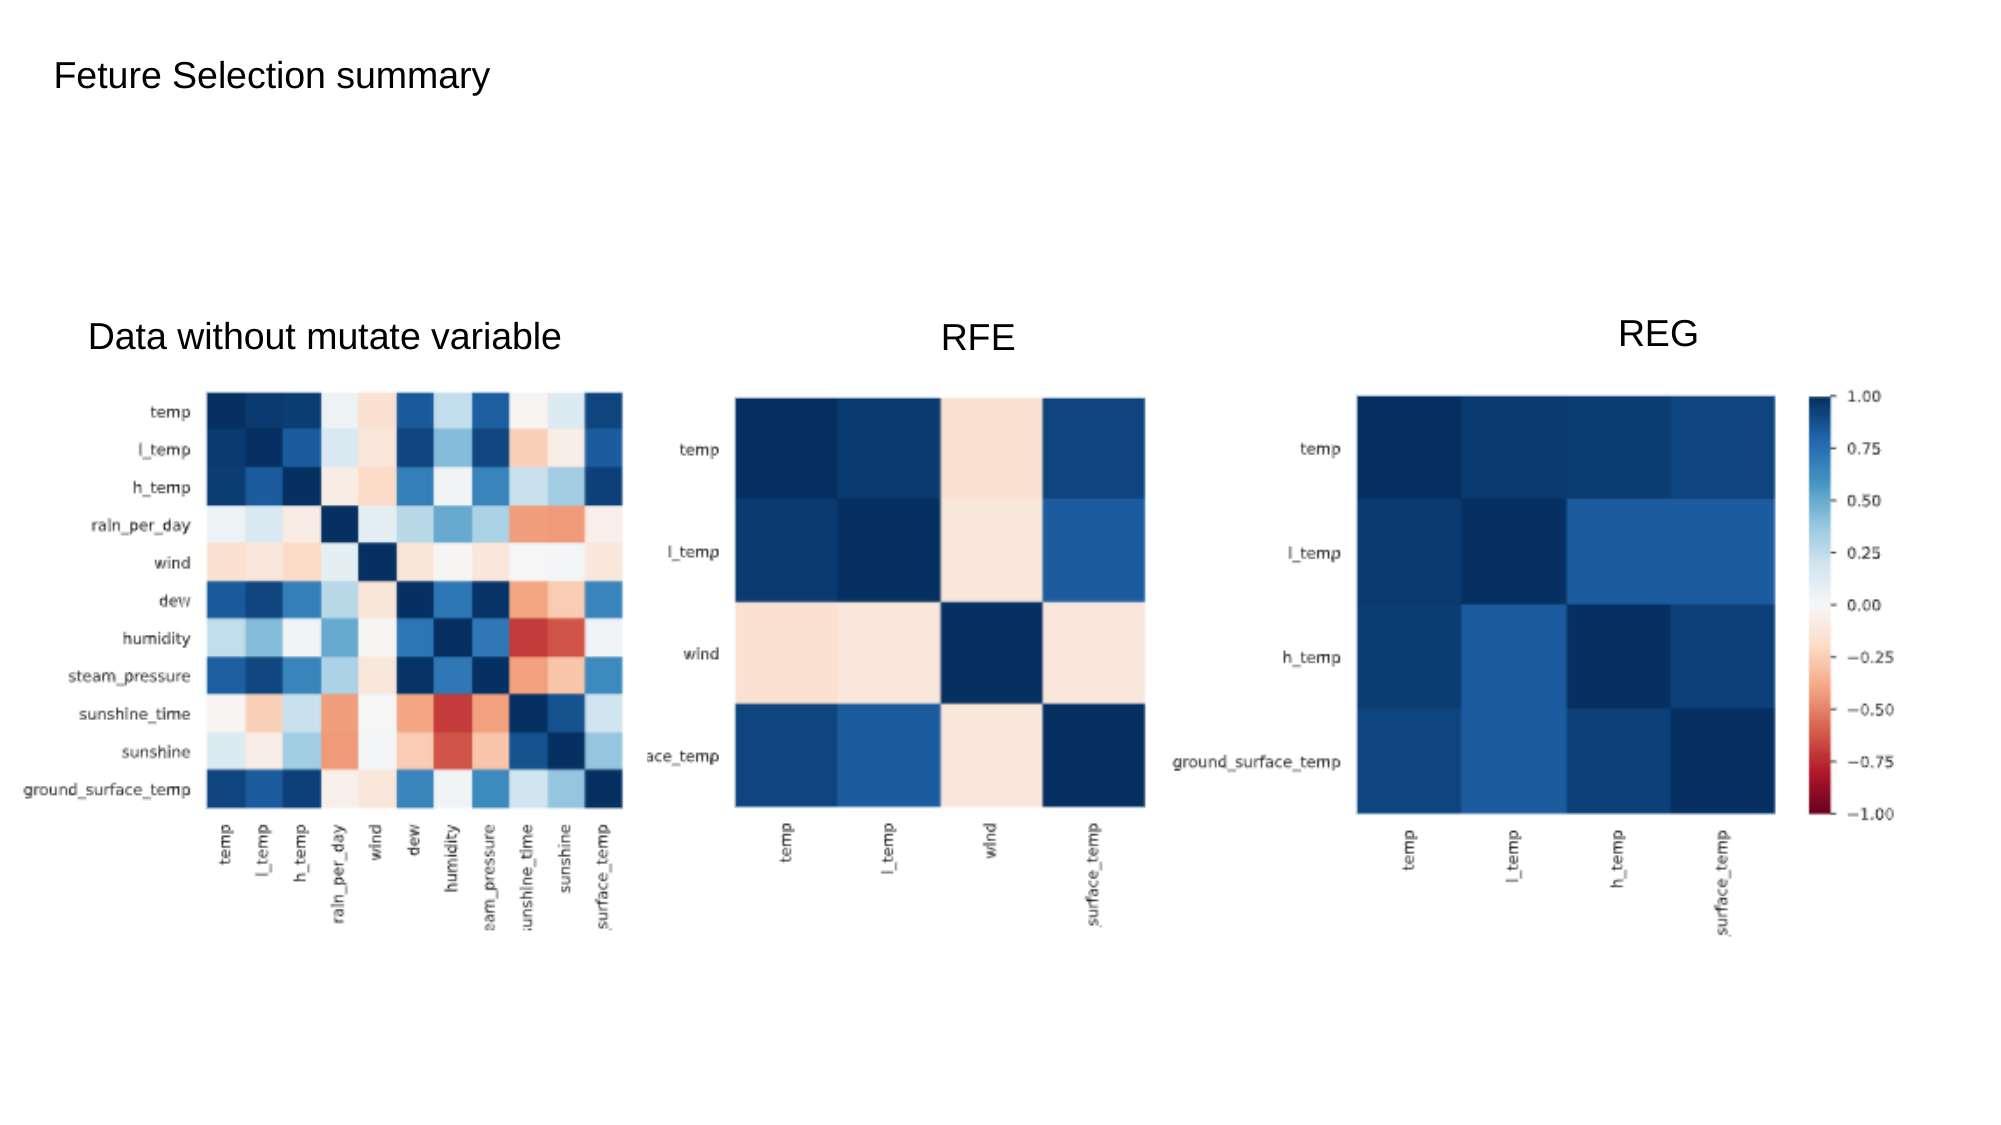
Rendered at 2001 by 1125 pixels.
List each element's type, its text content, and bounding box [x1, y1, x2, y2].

picture [0, 346, 1955, 968]
text_box REG [1603, 301, 1727, 362]
text_box Data without mutate variable [72, 304, 618, 365]
text_box RFE [925, 305, 1051, 345]
text_box Feture Selection summary [38, 43, 535, 104]
